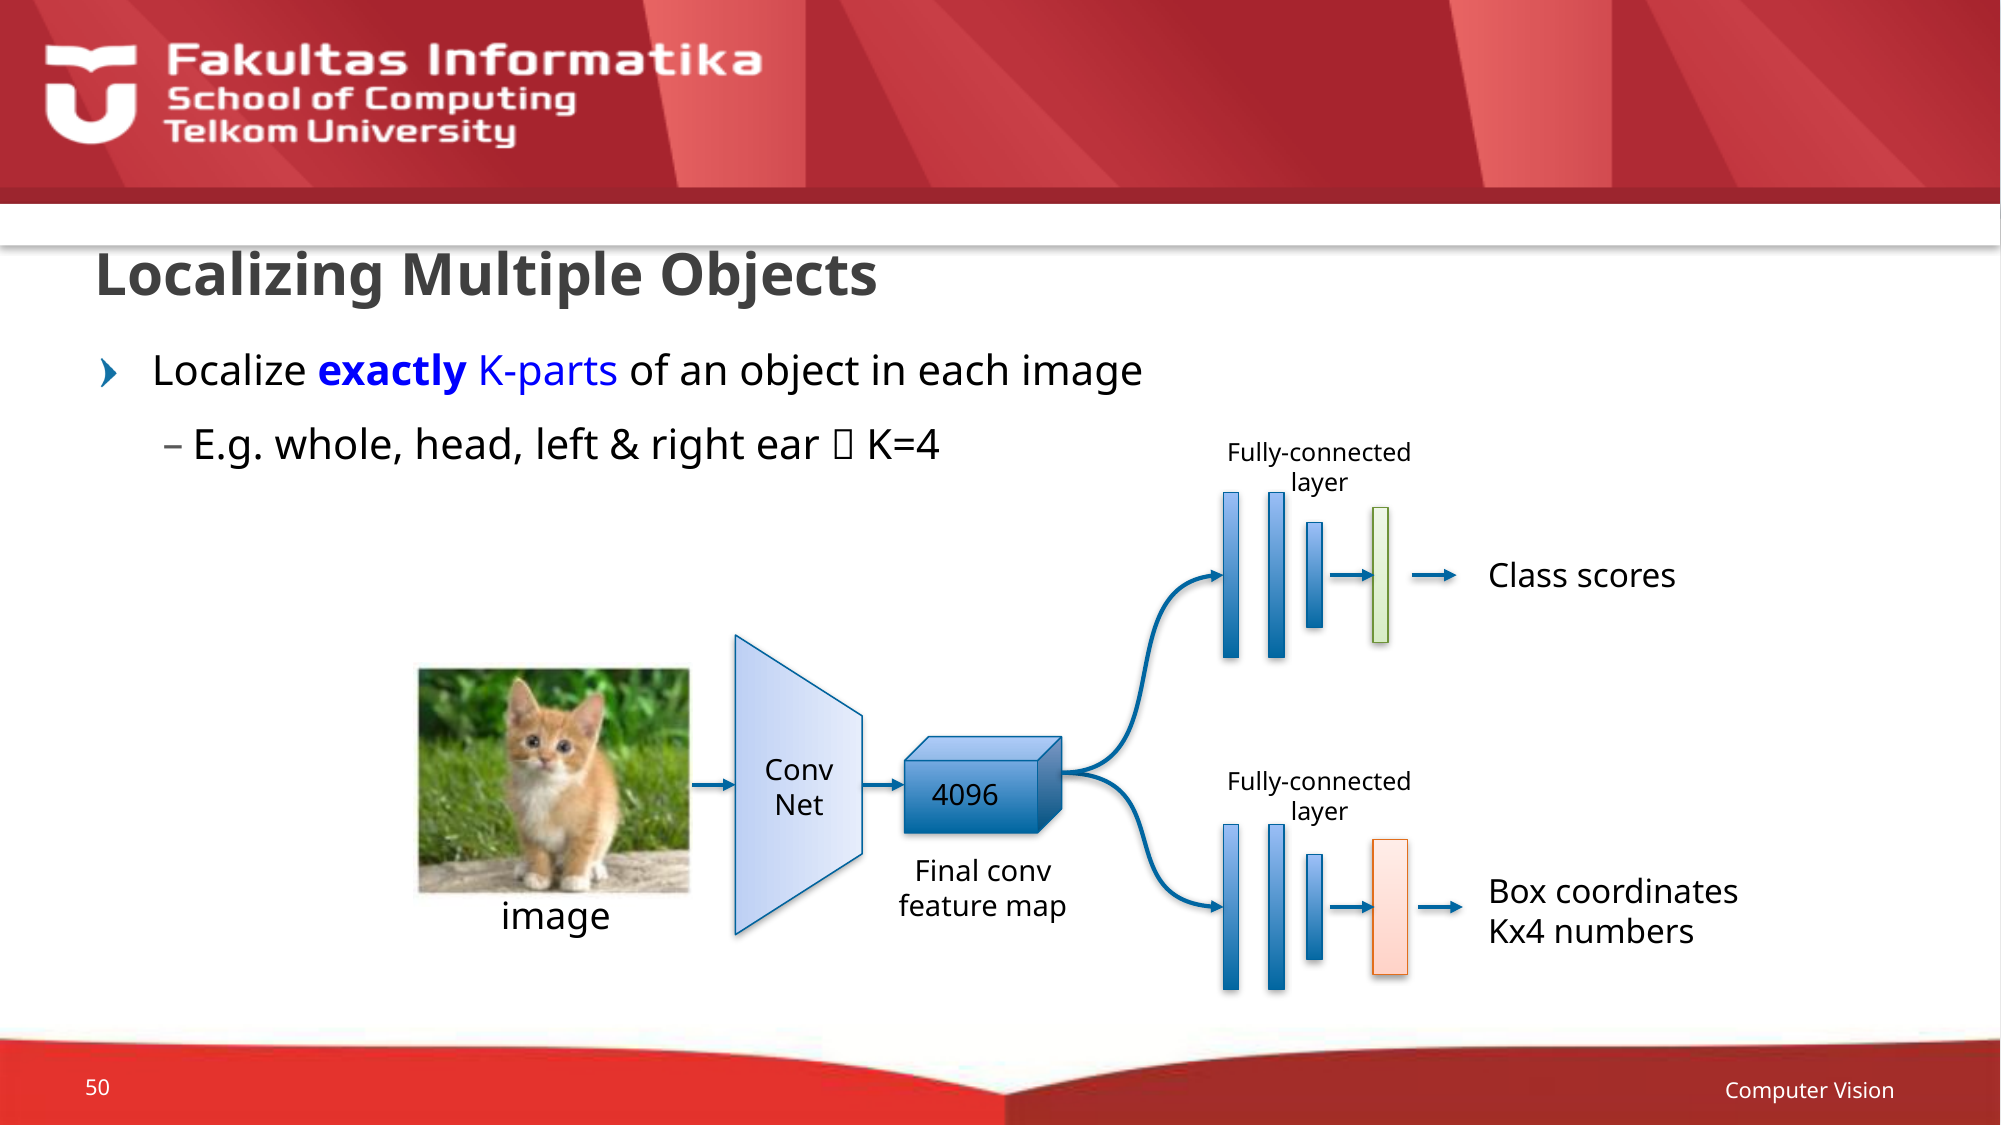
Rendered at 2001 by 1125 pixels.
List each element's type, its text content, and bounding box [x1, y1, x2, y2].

text_box [734, 829, 863, 936]
text_box Conv Net [731, 743, 867, 829]
text_box [903, 735, 1056, 834]
text_box image [416, 911, 696, 945]
list Computer Vision [1185, 1058, 1911, 1119]
picture [95, 349, 120, 389]
slide_number 50 [85, 1058, 164, 1119]
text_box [1061, 779, 1224, 908]
text_box [1306, 522, 1323, 628]
picture [413, 662, 693, 907]
text_box [909, 738, 1057, 759]
text_box 4096 [917, 769, 1023, 819]
text_box [1372, 507, 1389, 643]
title Localizing Multiple Objects [79, 219, 1901, 325]
text_box Class scores [1473, 547, 1848, 602]
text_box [1204, 758, 1435, 990]
text_box [1268, 504, 1285, 658]
text_box Final conv feature map [874, 844, 1091, 930]
picture [0, 0, 2001, 1125]
list Localize exactly K-parts of an object in each image E.g. whole, head, left & right ear  K=4 [80, 329, 1902, 990]
text_box [1223, 504, 1239, 658]
text_box Fully-connected layer [1204, 428, 1435, 504]
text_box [1061, 574, 1224, 773]
text_box Box coordinates Kx4 numbers [1473, 862, 1817, 958]
text_box [734, 634, 863, 743]
